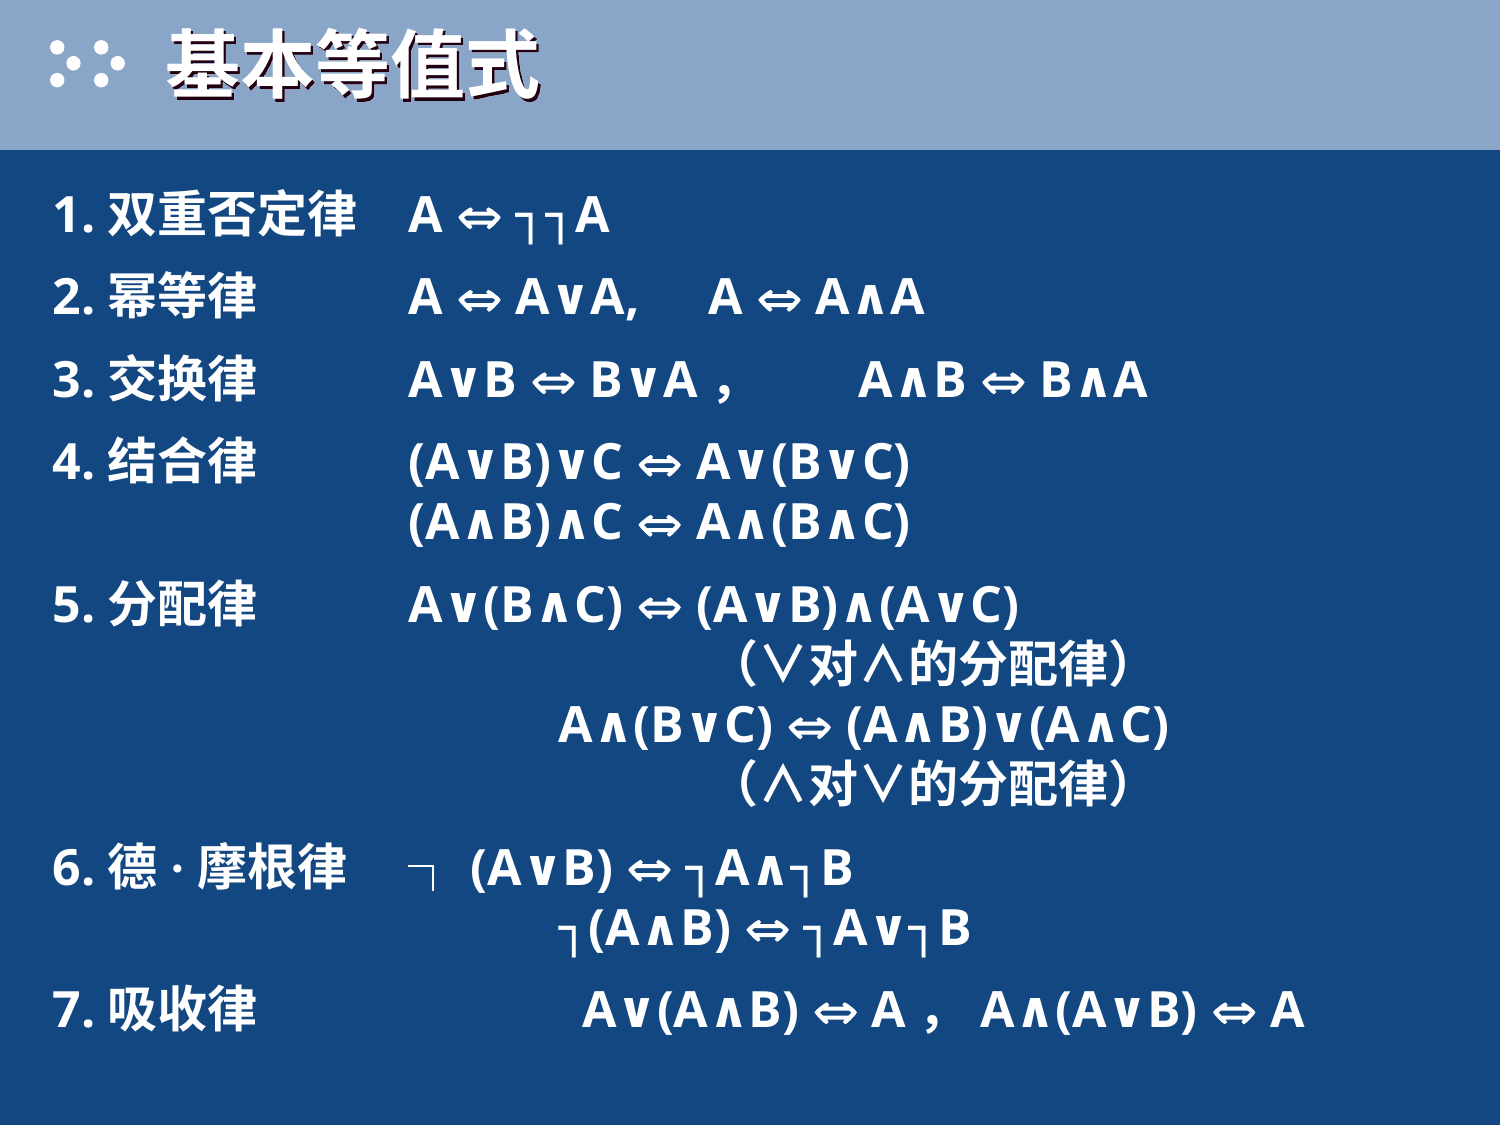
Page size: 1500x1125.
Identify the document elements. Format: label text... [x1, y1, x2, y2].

list 1.双重否定律 A  ┐┐A 2.幂等律 A  A∨A, A  A∧A 3.交换律 A∨B  B∨A， A∧B  B∧A 4.结合律 (A∨B)∨C  A∨(B∨C) (A∧B)∧C  A∧(B∧C) 5.分配律 A∨(B∧C)  (A∨B)∧(A∨C) （∨对∧的分配律） A∧(B∨C)  (A∧B)∨(A∧C) （∧对∨的分配律） 6.德·摩根律 ┐(A∨B)  ┐A∧┐B ┐(A∧B)  ┐A∨┐B 7.吸收律 A∨(A∧B)  A，A∧(A∨B)  A [37, 174, 1400, 1088]
title 基本等值式 [150, 0, 1500, 125]
